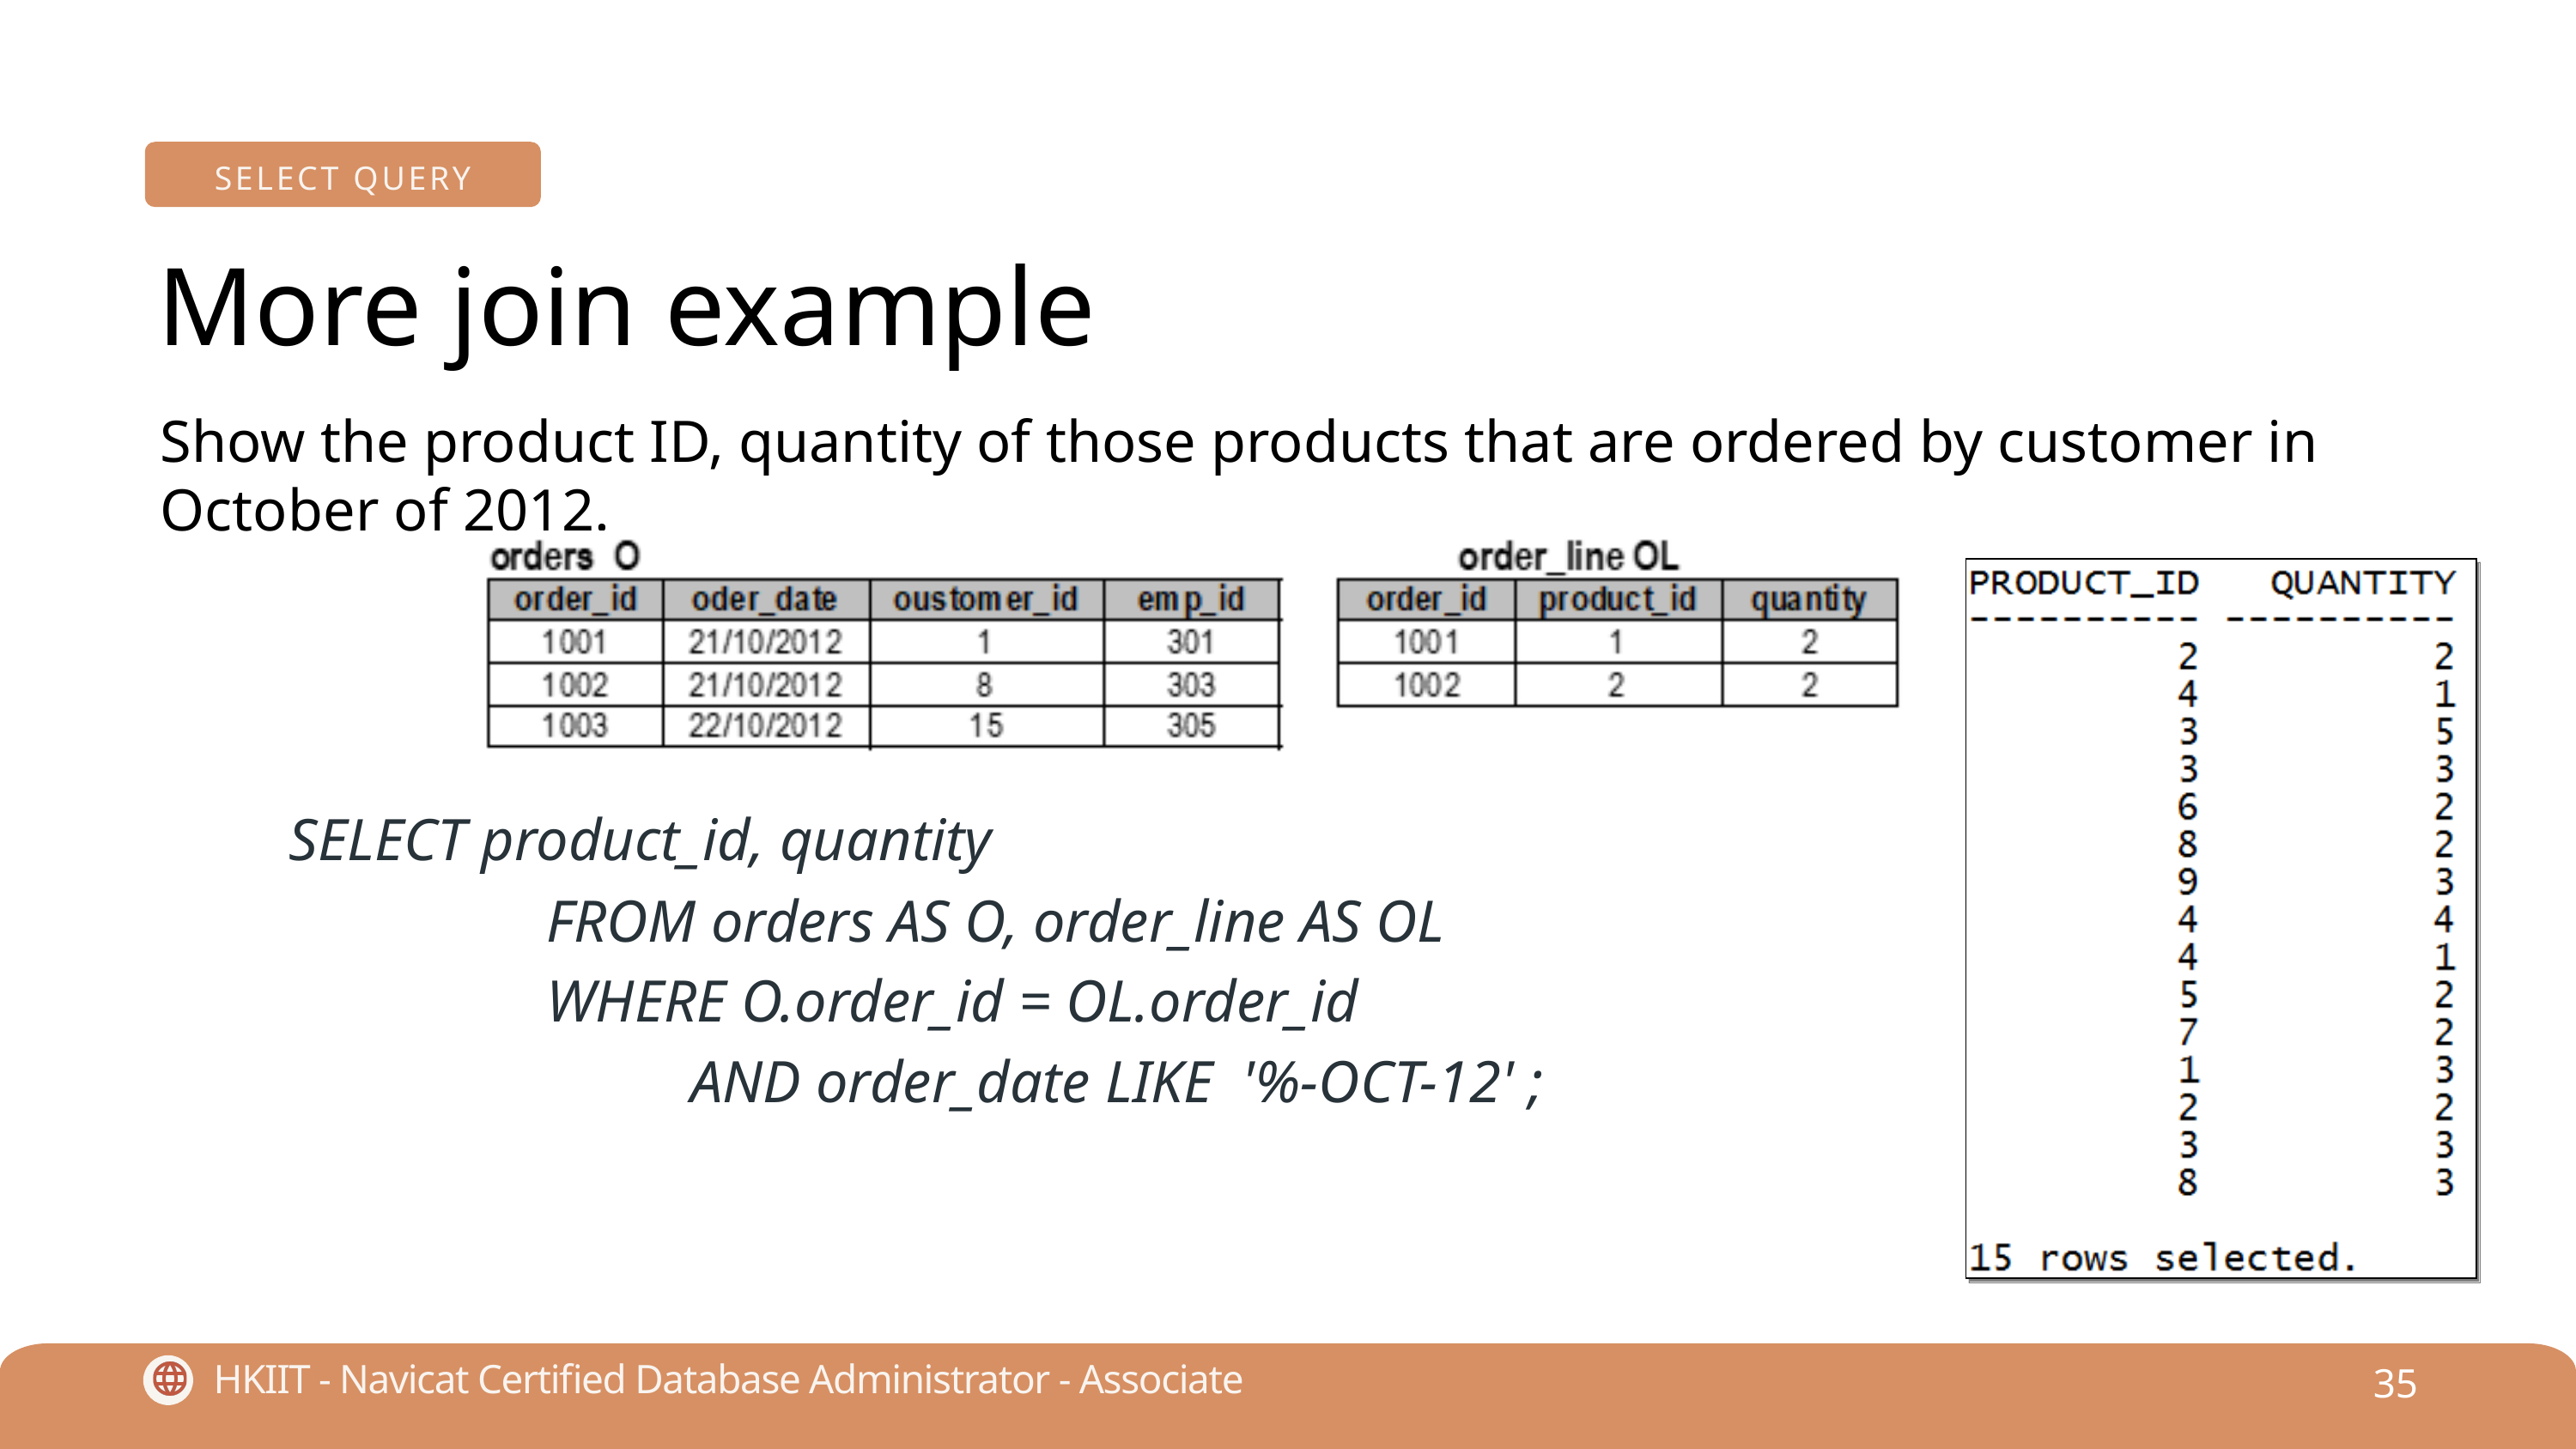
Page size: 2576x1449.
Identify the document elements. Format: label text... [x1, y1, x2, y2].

picture [480, 530, 1956, 766]
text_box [143, 1355, 194, 1406]
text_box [144, 141, 542, 208]
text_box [0, 1343, 2576, 1449]
text_box More join example [144, 231, 2104, 373]
text_box Show the product ID, quantity of those products that are ordered by customer in October of 2012. SELECT product_id, quantity FROM orders AS O, order_line AS OL WHERE O.order_id = OL.order_id AND order_date LIKE '%-OCT-12' ; [148, 398, 2469, 1255]
picture [1965, 559, 2476, 1278]
